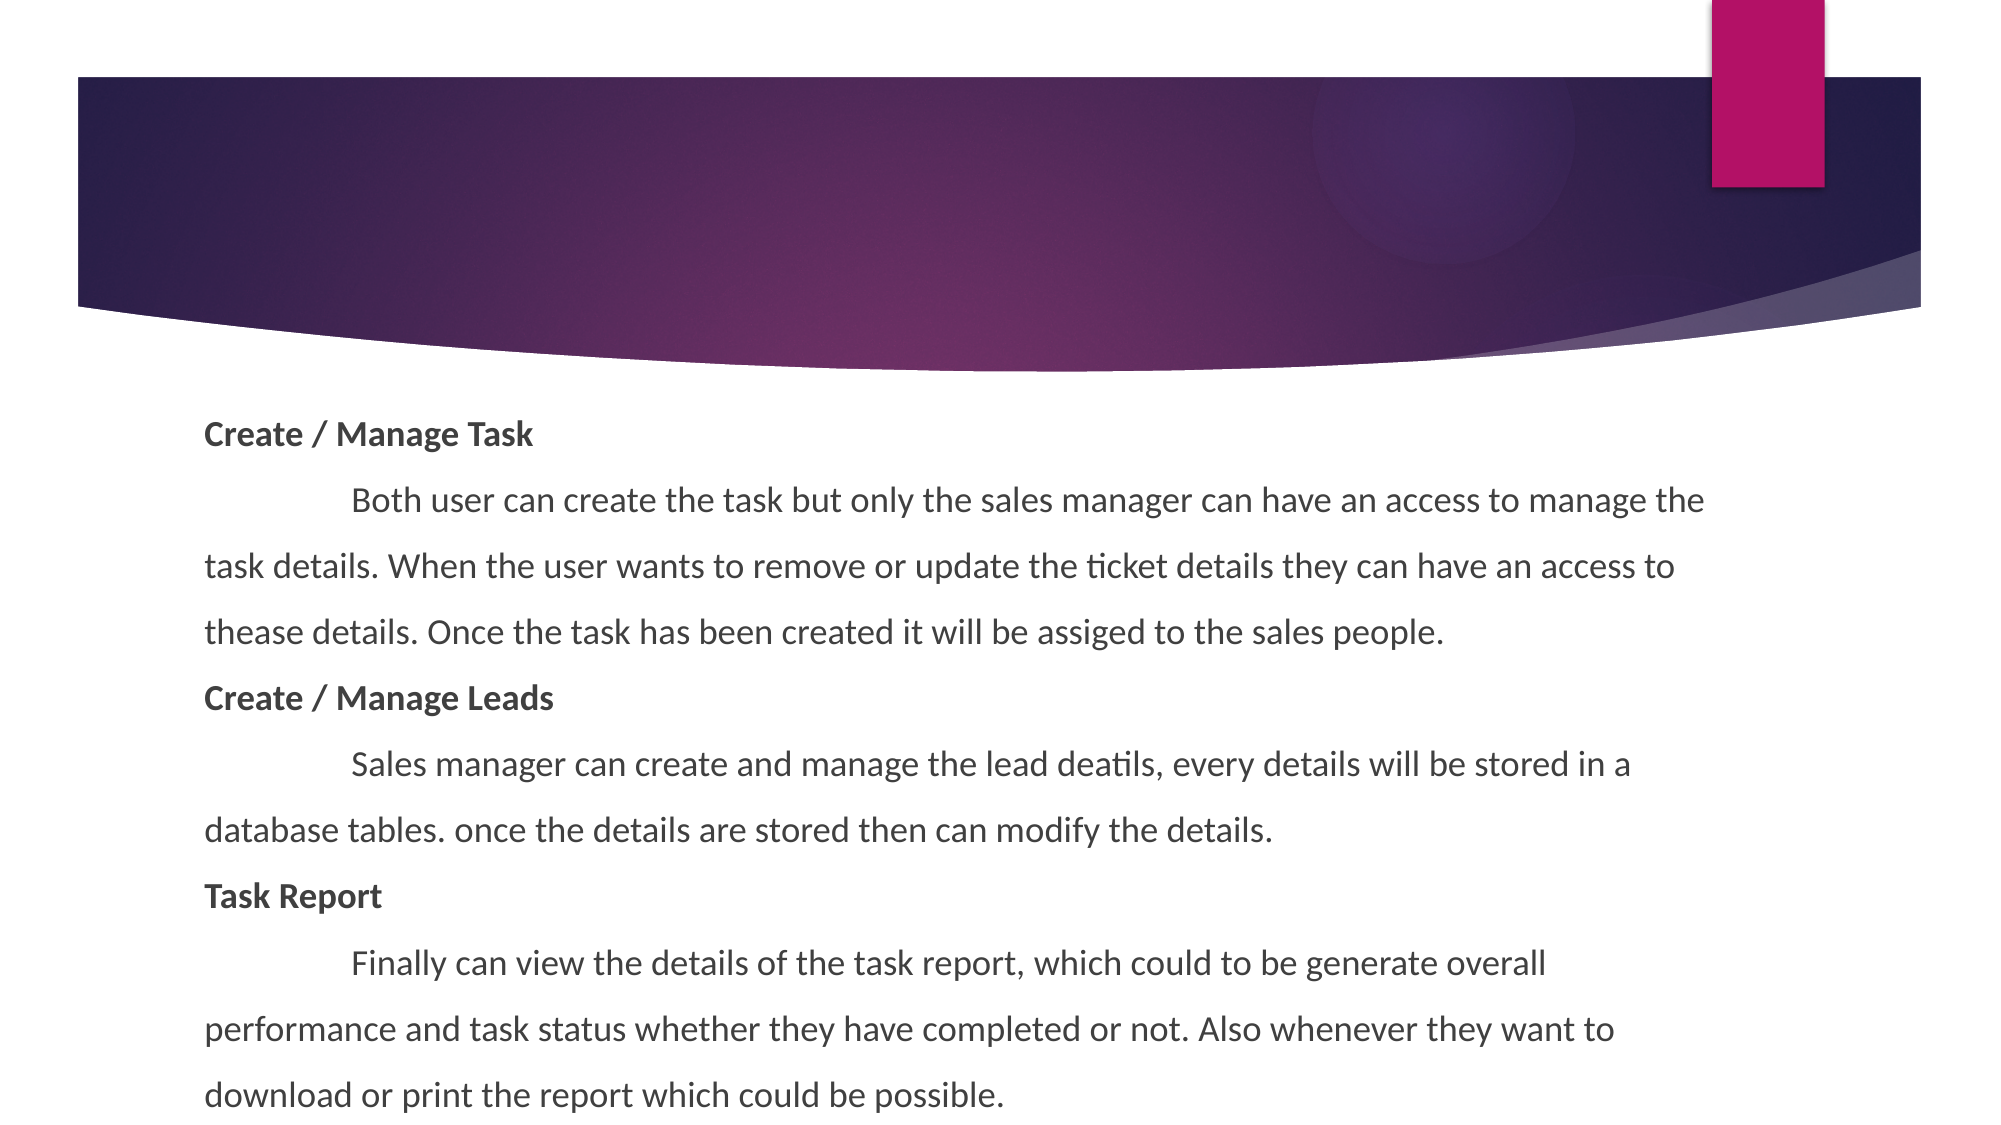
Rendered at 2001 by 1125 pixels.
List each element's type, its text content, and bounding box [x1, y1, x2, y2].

list Create / Manage Task Both user can create the task but only the sales manager can have an access to manage the task details. When the user wants to remove or update the ticket details they can have an access to thease details. Once the task has been created it will be assiged to the sales people. Create / Manage Leads Sales manager can create and manage the lead deatils, every details will be stored in a database tables. once the details are stored then can modify the details. Task Report Finally can view the details of the task report, which could to be generate overall performance and task status whether they have completed or not. Also whenever they want to download or print the report which could be possible. [189, 380, 1739, 1125]
